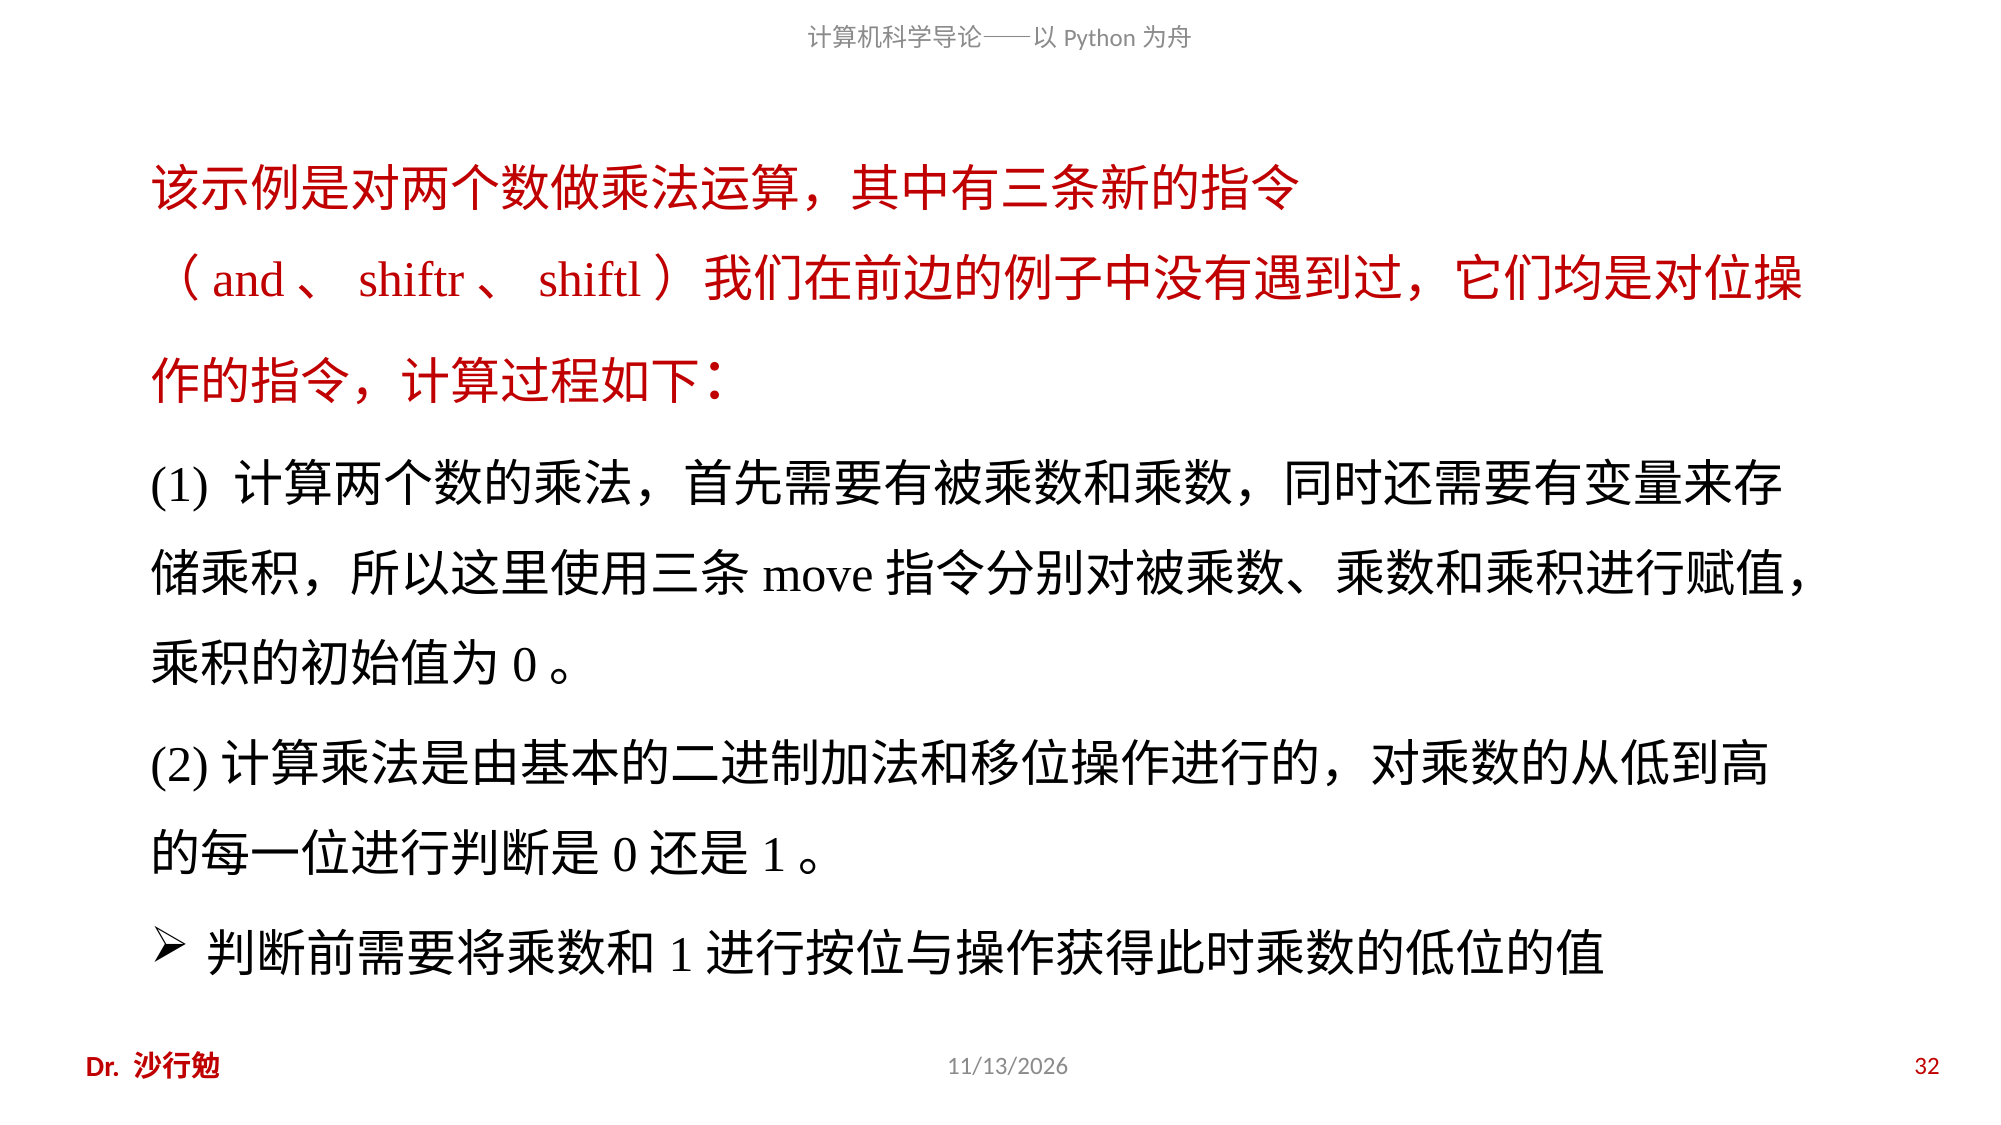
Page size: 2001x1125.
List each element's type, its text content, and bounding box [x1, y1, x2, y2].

slide_number 32 [1488, 1035, 1955, 1095]
footer Dr. 沙行勉 [70, 1035, 514, 1095]
list 该示例是对两个数做乘法运算，其中有三条新的指令（and、shiftr、shiftl）我们在前边的例子中没有遇到过，它们均是对位操作的指令，计算过程如下： (1) 计算两个数的乘法，首先需要有被乘数和乘数，同时还需要有变量来存储乘积，所以这里使用三条move指令分别对被乘数、乘数和乘积进行赋值，乘积的初始值为0。 (2)计算乘法是由基本的二进制加法和移位操作进行的，对乘数的从低到高的每一位进行判断是0还是1。 判断前需要将乘数和1进行按位与操作获得此时乘数的低位的值 [135, 118, 1835, 1005]
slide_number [669, 1035, 1347, 1095]
